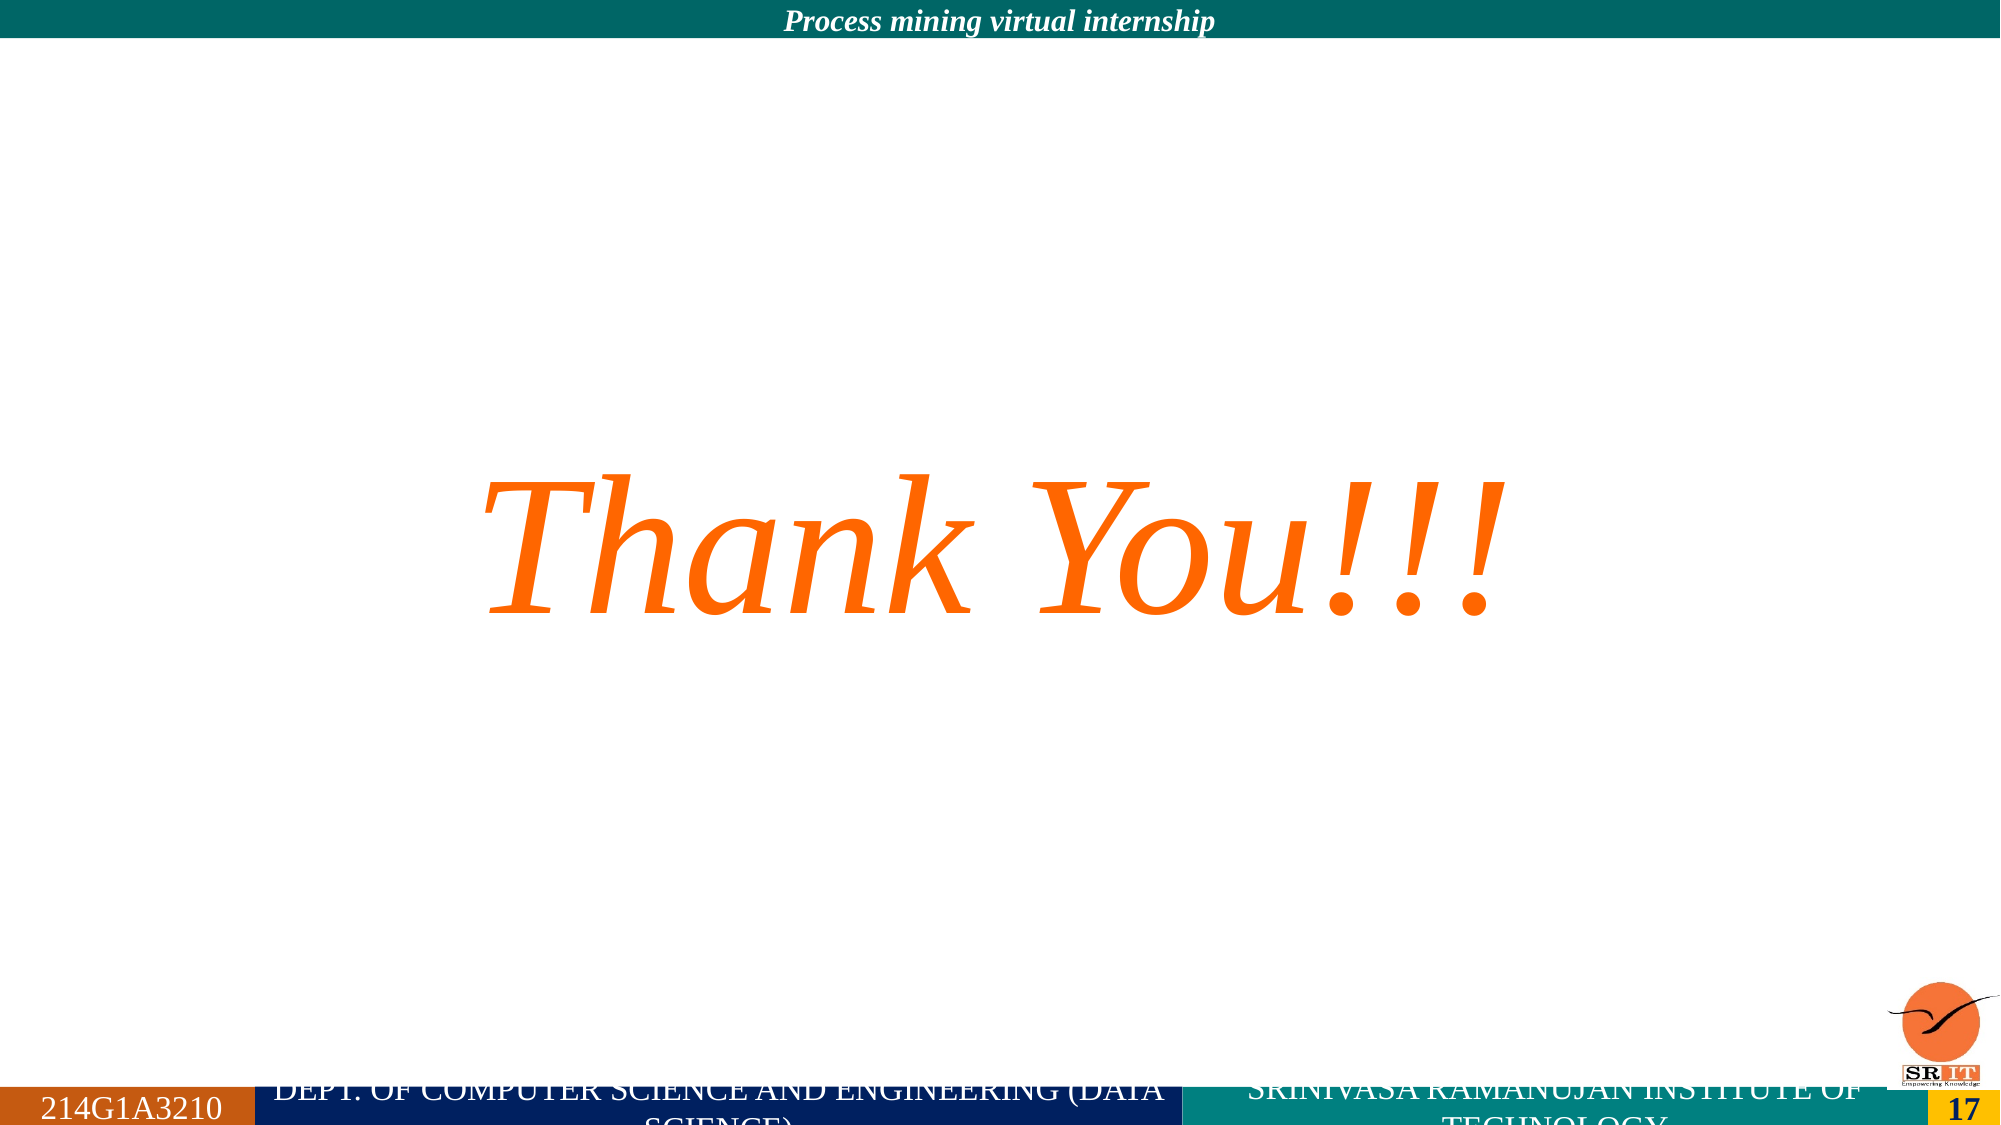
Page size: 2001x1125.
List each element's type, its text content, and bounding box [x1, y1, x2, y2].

text_box Thank You!!! [457, 389, 1530, 662]
picture [1887, 977, 2000, 1090]
